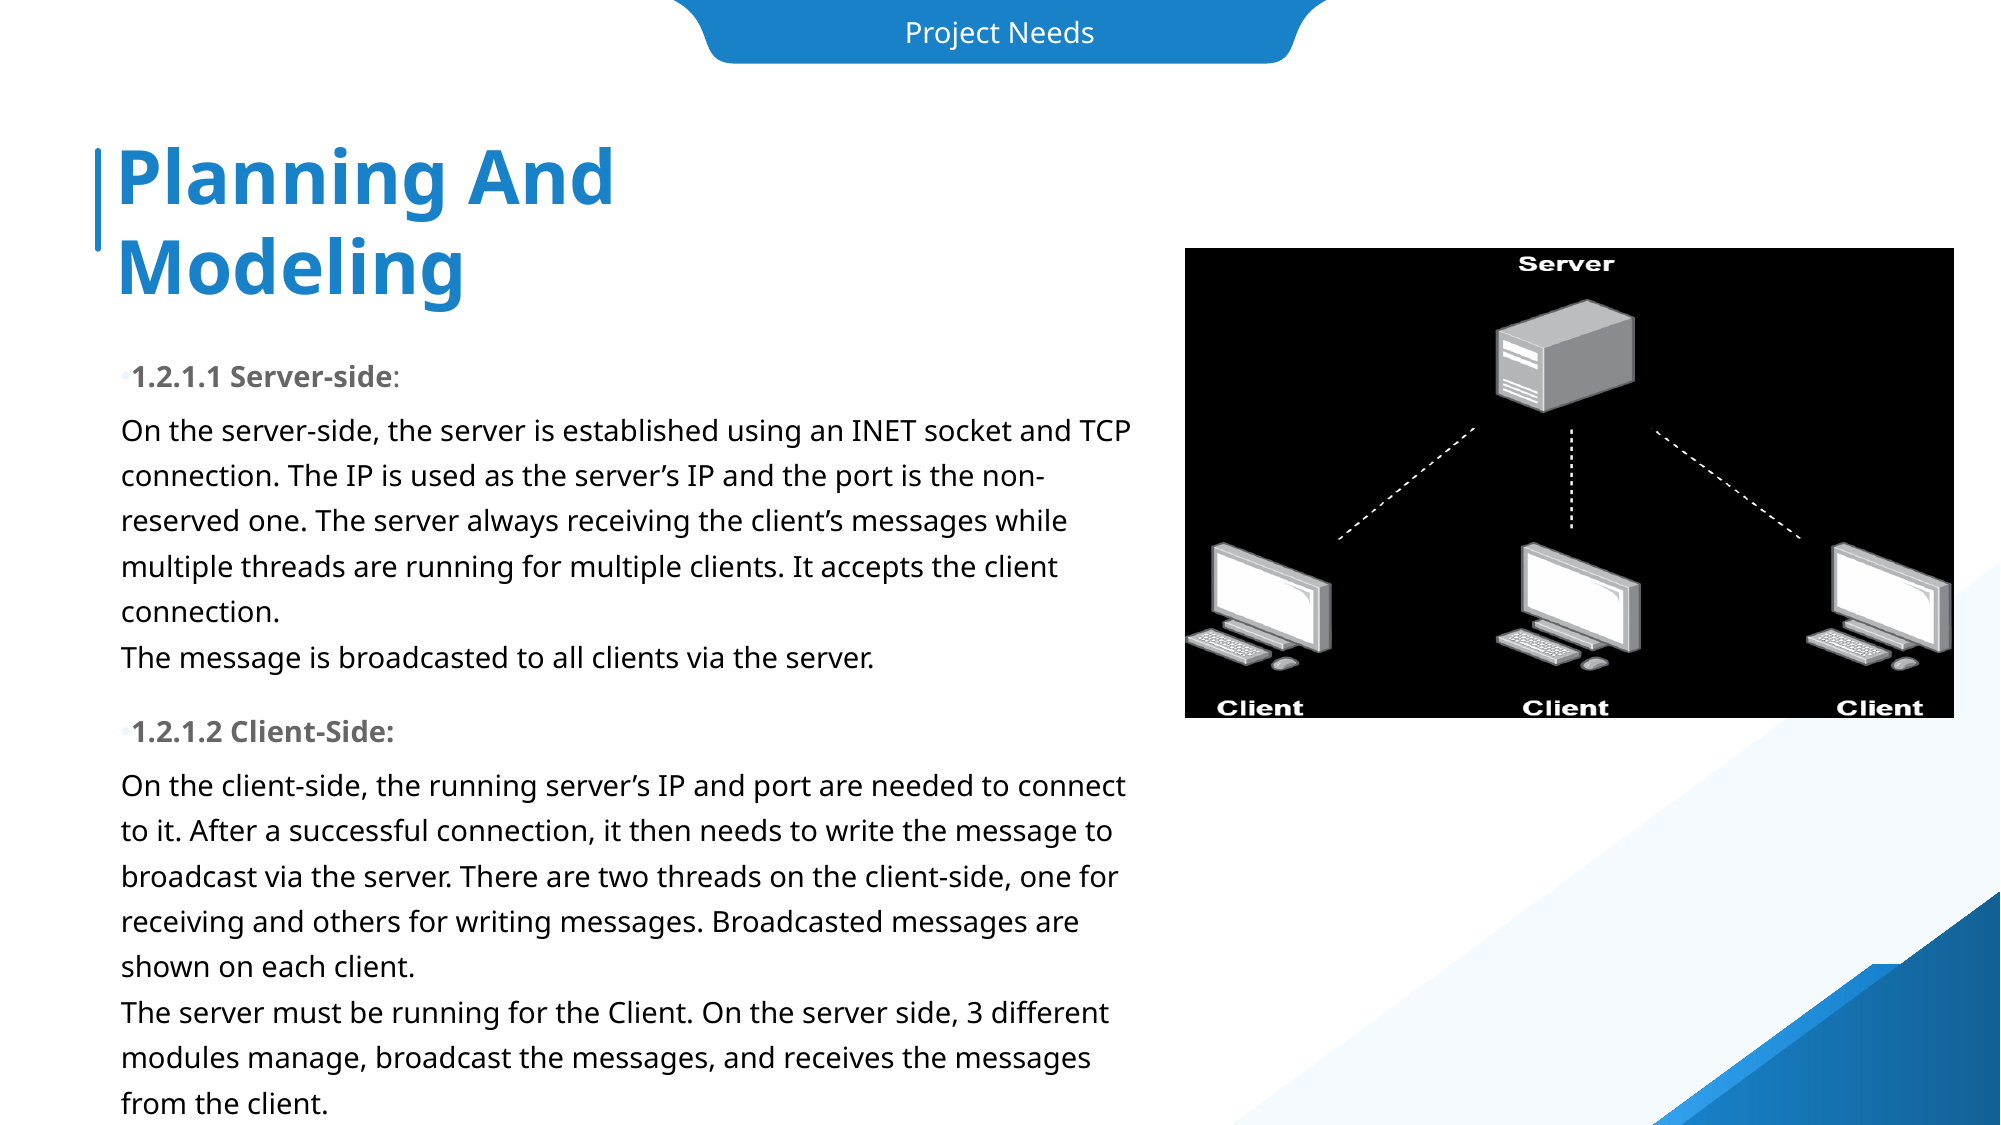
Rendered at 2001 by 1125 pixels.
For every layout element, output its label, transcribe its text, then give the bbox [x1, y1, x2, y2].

picture [1184, 248, 1954, 718]
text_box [1231, 562, 2000, 1125]
text_box Project Needs [764, 14, 1236, 50]
text_box 1.2.1.1 Server-side: On the server-side, the server is established using an INET socket and TCP connection. The IP is used as the server’s IP and the port is the non-reserved one. The server always receiving the client’s messages while multiple threads are running for multiple clients. It accepts the client connection. The message is broadcasted to all clients via the server. 1.2.1.2 Client-Side: On the client-side, the running server’s IP and port are needed to connect to it. After a successful connection, it then needs to write the message to broadcast via the server. There are two threads on the client-side, one for receiving and others for writing messages. Broadcasted messages are shown on each client. The server must be running for the Client. On the server side, 3 different modules manage, broadcast the messages, and receives the messages from the client. [120, 347, 1139, 1125]
text_box Planning And Modeling [115, 122, 700, 318]
